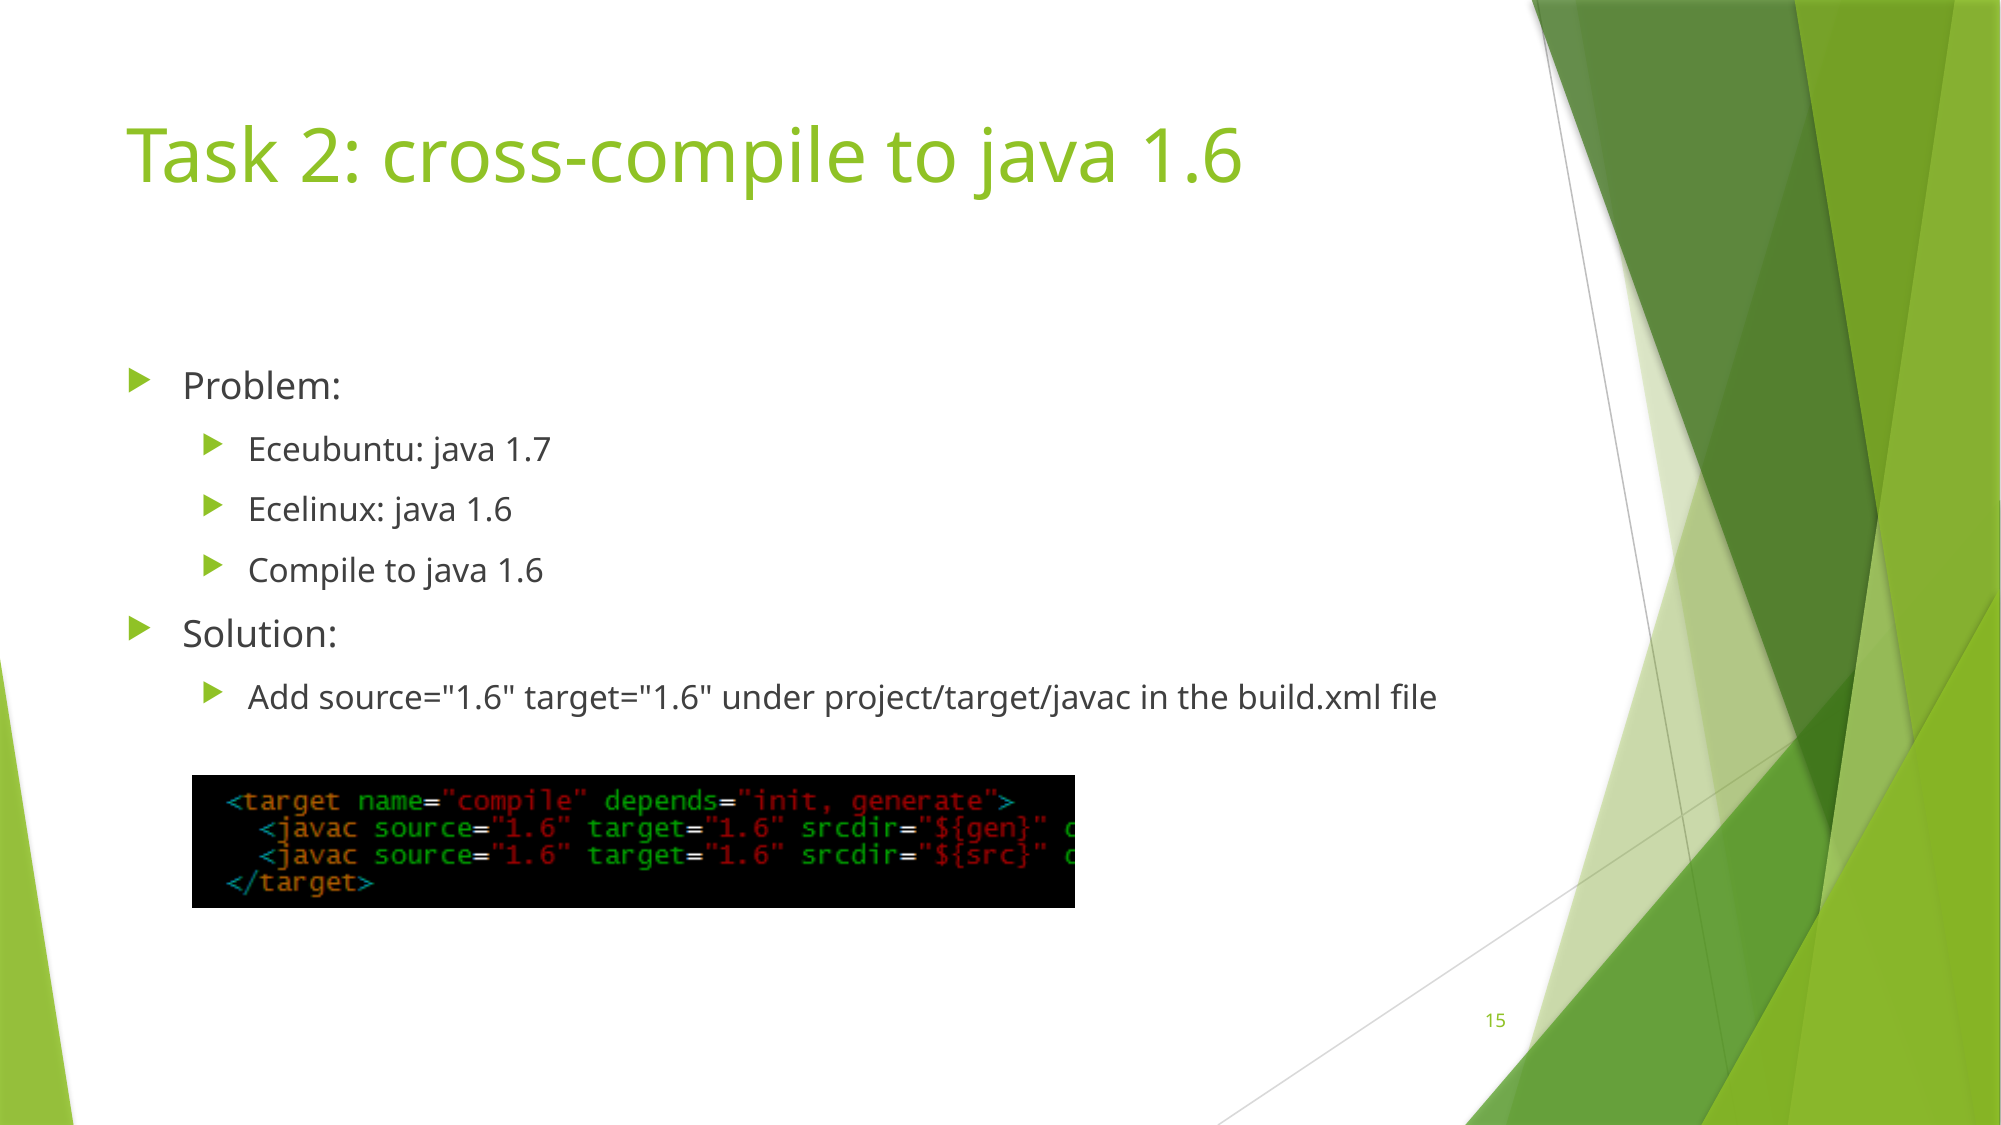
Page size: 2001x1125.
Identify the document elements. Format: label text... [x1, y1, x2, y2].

slide_number 15 [1409, 991, 1522, 1051]
list Problem: Eceubuntu: java 1.7 Ecelinux: java 1.6 Compile to java 1.6 Solution: Add source="1.6" target="1.6" under project/target/javac in the build.xml file [111, 354, 1522, 992]
picture [191, 775, 1076, 908]
title Task 2: cross-compile to java 1.6 [111, 99, 1522, 317]
